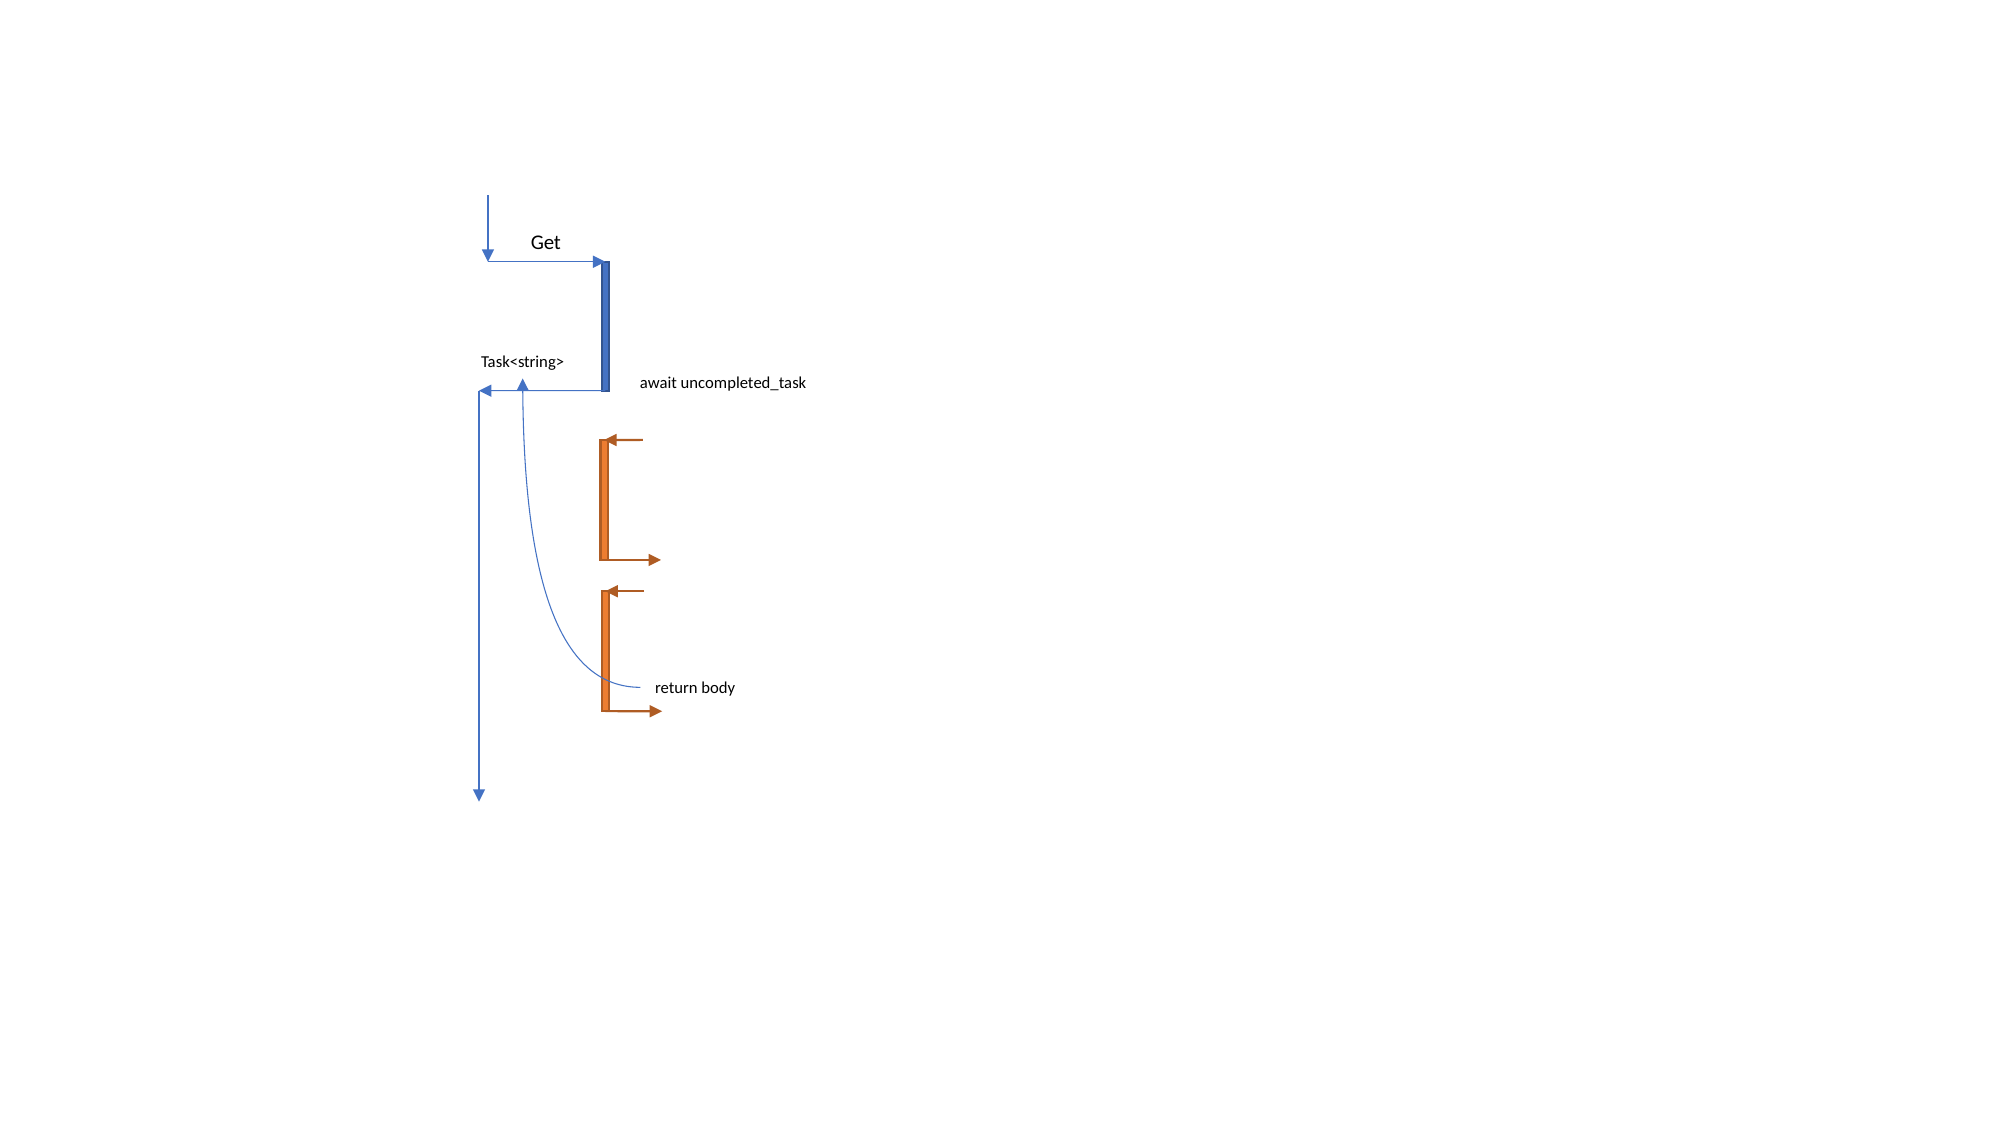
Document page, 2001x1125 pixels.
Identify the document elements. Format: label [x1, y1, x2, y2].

text_box [466, 194, 822, 802]
